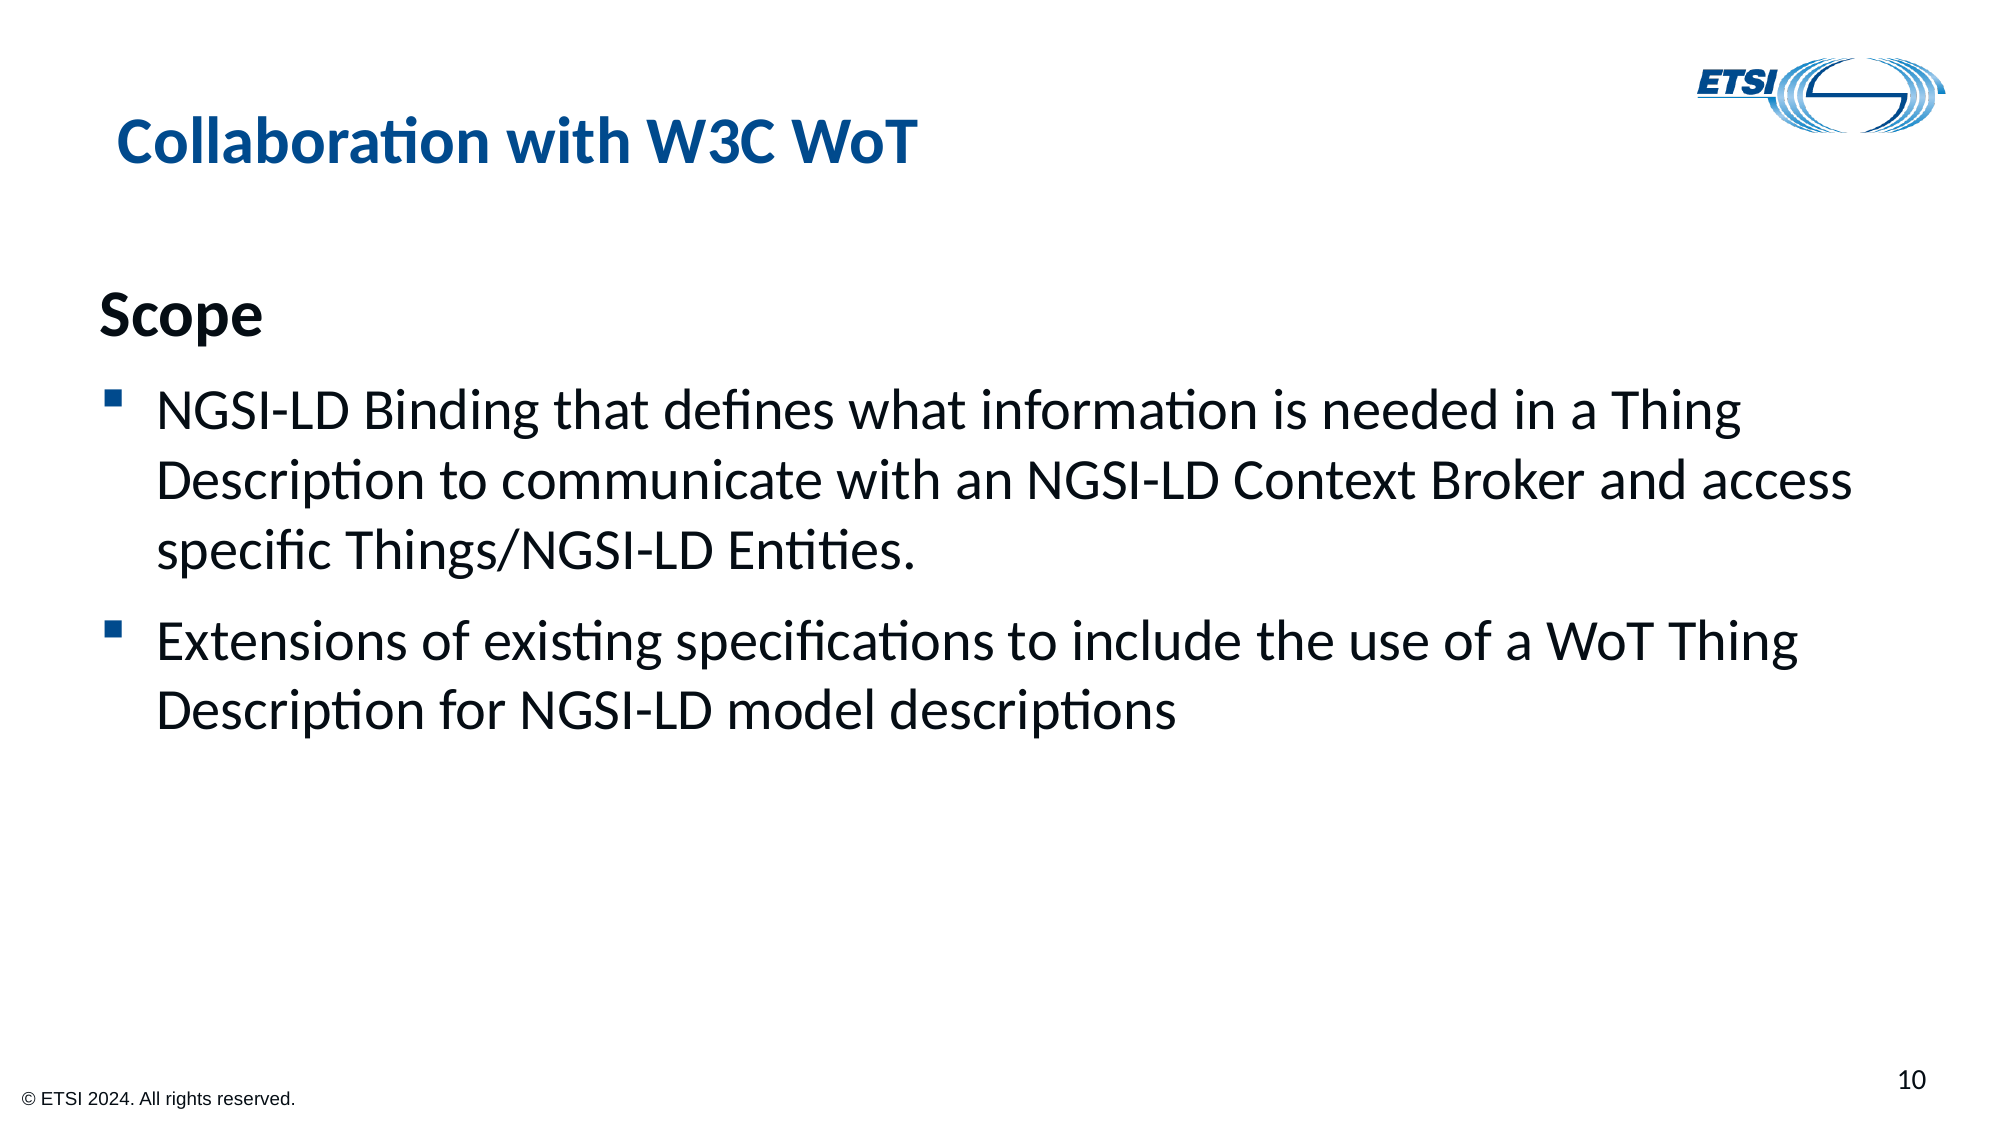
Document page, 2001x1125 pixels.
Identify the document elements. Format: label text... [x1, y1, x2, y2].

list Scope NGSI-LD Binding that defines what information is needed in a Thing Description to communicate with an NGSI-LD Context Broker and access specific Things/NGSI-LD Entities. Extensions of existing specifications to include the use of a WoT Thing Description for NGSI-LD model descriptions [100, 262, 1942, 1031]
title Collaboration with W3C WoT [100, 45, 1663, 188]
picture [1697, 58, 1946, 138]
